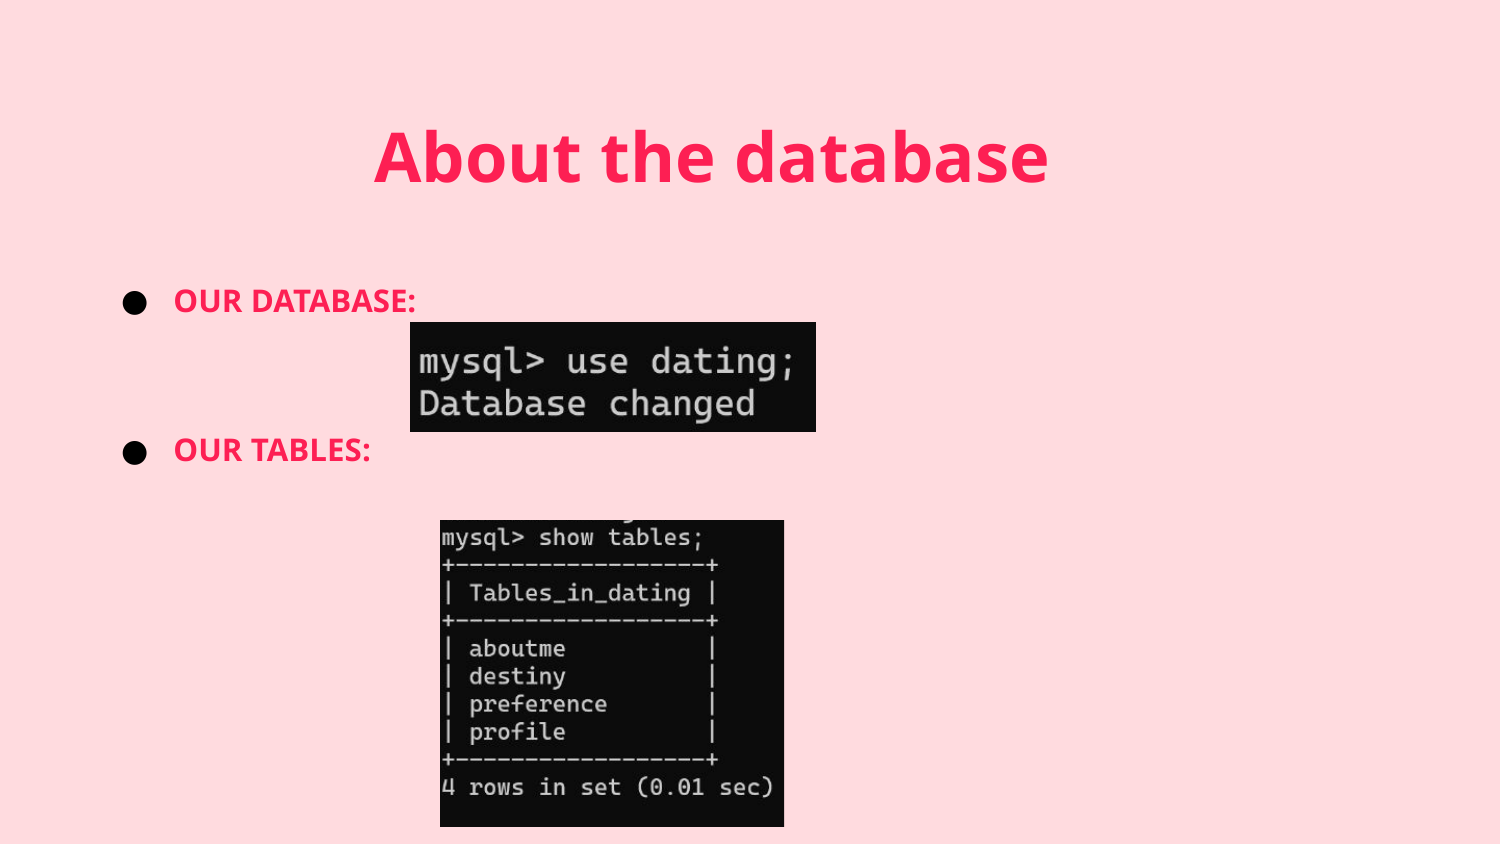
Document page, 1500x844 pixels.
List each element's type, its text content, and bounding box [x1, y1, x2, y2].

picture [407, 322, 817, 433]
picture [439, 520, 785, 827]
list OUR DATABASE: OUR TABLES: [83, 265, 1141, 780]
title About the database [174, 92, 1232, 255]
